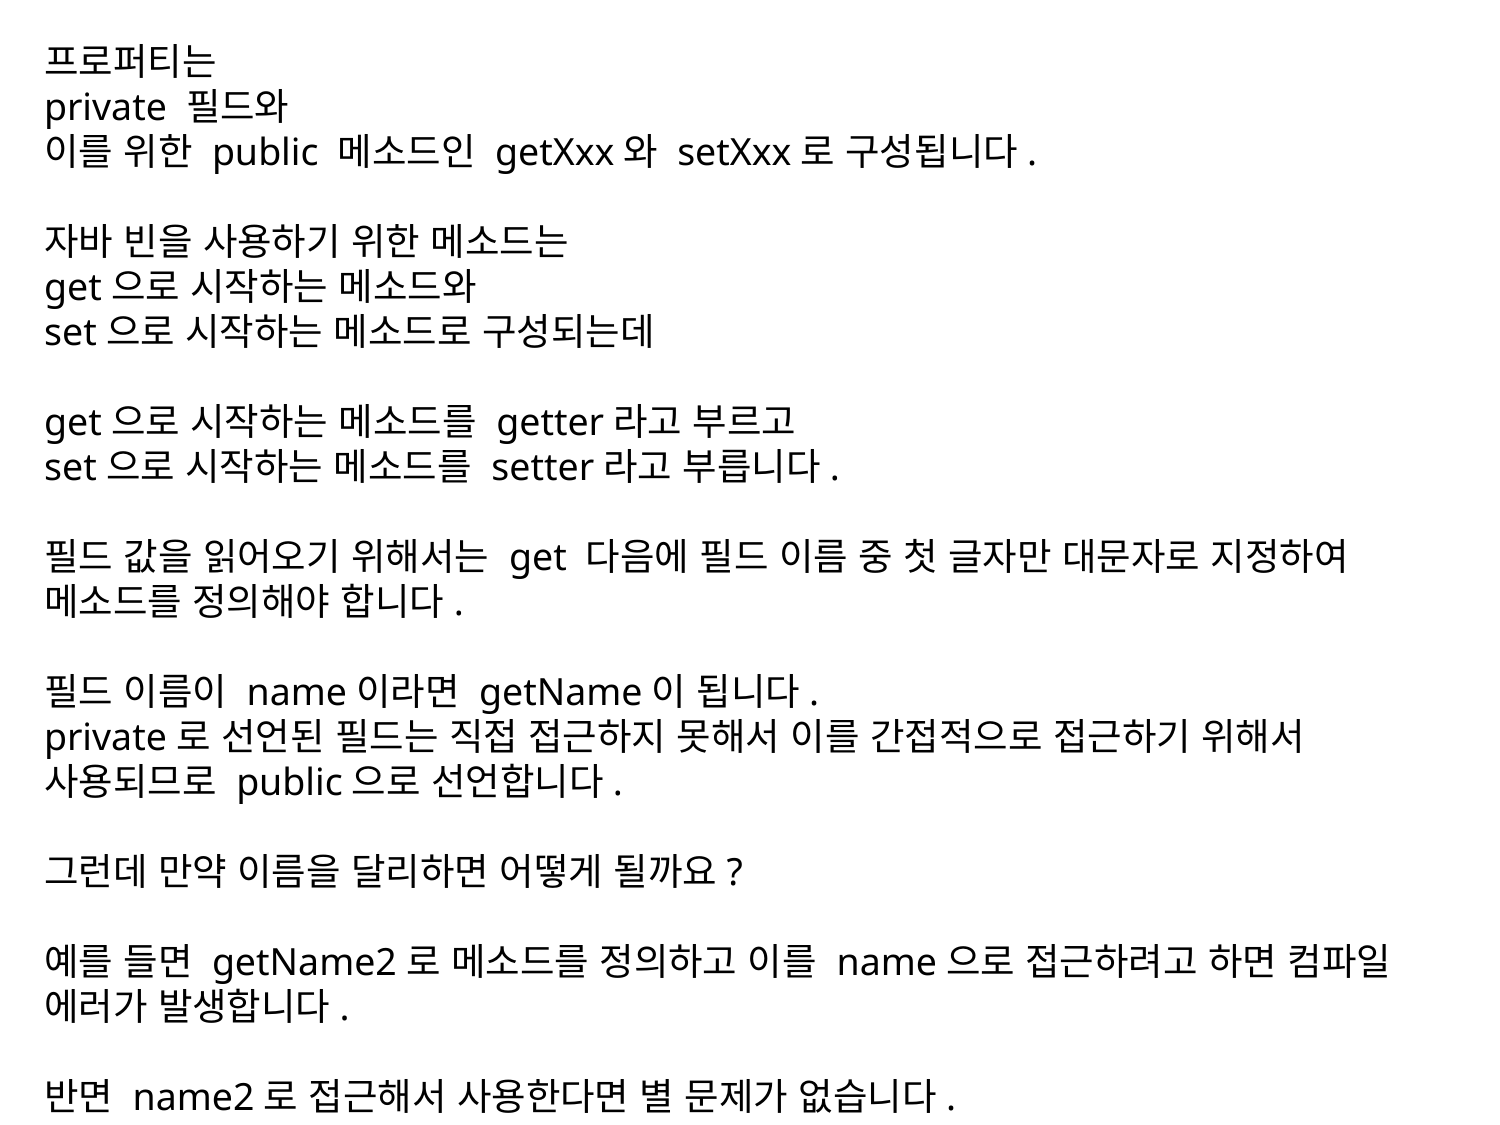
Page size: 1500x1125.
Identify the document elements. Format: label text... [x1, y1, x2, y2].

text_box 프로퍼티는 private 필드와 이를 위한 public 메소드인 getXxx와 setXxx로 구성됩니다. 자바 빈을 사용하기 위한 메소드는 get으로 시작하는 메소드와 set으로 시작하는 메소드로 구성되는데 get으로 시작하는 메소드를 getter라고 부르고 set으로 시작하는 메소드를 setter라고 부릅니다. 필드 값을 읽어오기 위해서는 get 다음에 필드 이름 중 첫 글자만 대문자로 지정하여 메소드를 정의해야 합니다. 필드 이름이 name이라면 getName이 됩니다. private로 선언된 필드는 직접 접근하지 못해서 이를 간접적으로 접근하기 위해서 사용되므로 public으로 선언합니다. 그런데 만약 이름을 달리하면 어떻게 될까요? 예를 들면 getName2로 메소드를 정의하고 이를 name으로 접근하려고 하면 컴파일 에러가 발생합니다. 반면 name2로 접근해서 사용한다면 별 문제가 없습니다. [29, 30, 1471, 1125]
